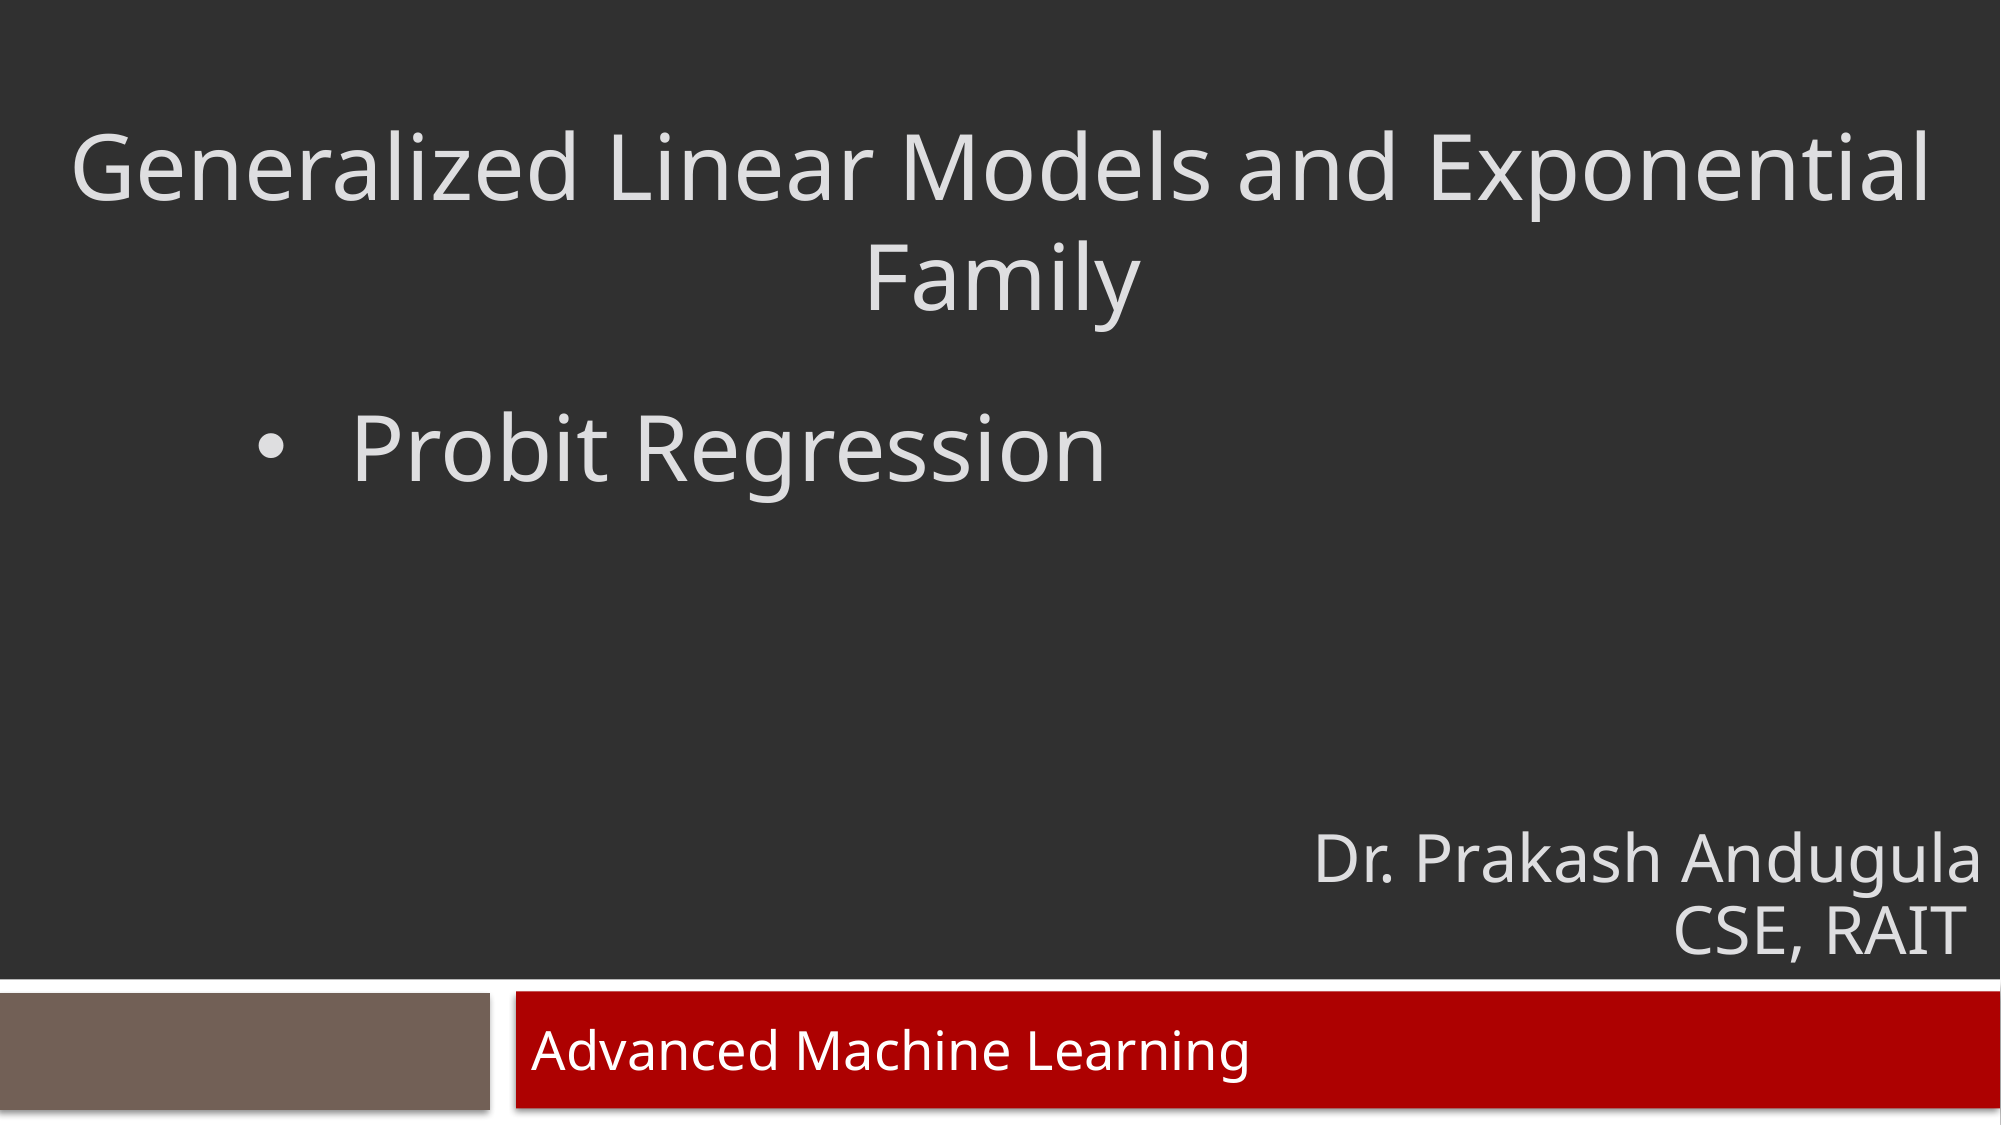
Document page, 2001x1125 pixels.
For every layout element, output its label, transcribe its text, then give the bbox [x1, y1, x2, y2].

title Generalized Linear Models and Exponential Family [4, 101, 2000, 227]
subtitle Advanced Machine Learning [516, 992, 1984, 1105]
text_box Dr. Prakash Andugula CSE, RAIT [1258, 747, 2000, 977]
text_box Probit Regression [240, 382, 1804, 636]
